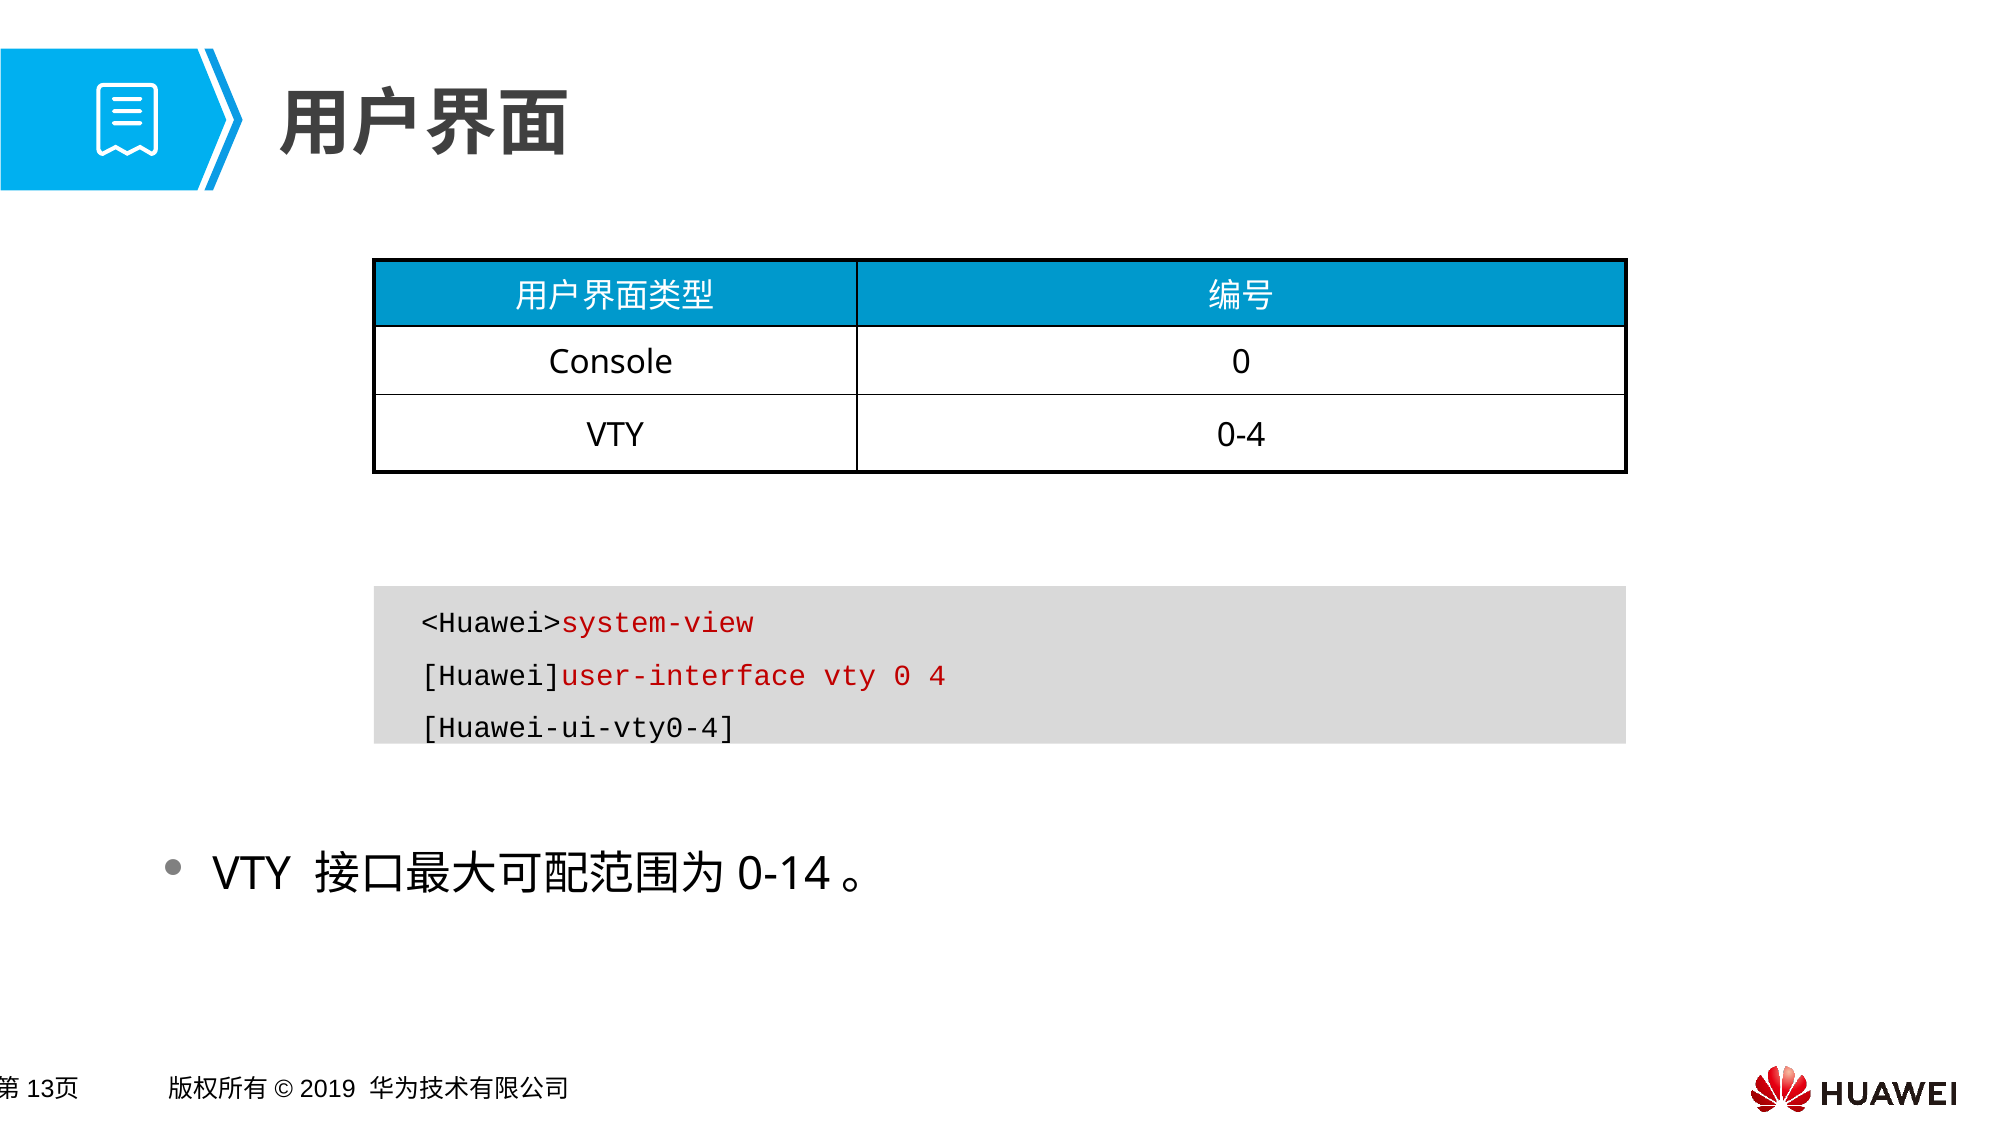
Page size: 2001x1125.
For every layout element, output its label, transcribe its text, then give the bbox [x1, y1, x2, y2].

list VTY 接口最大可配范围为0-14。 [149, 202, 1883, 971]
text_box <Huawei>system-view [Huawei]user-interface vty 0 4 [Huawei-ui-vty0-4] [373, 586, 1626, 744]
picture [1751, 1066, 1956, 1112]
title 用户界面 [261, 67, 1875, 173]
